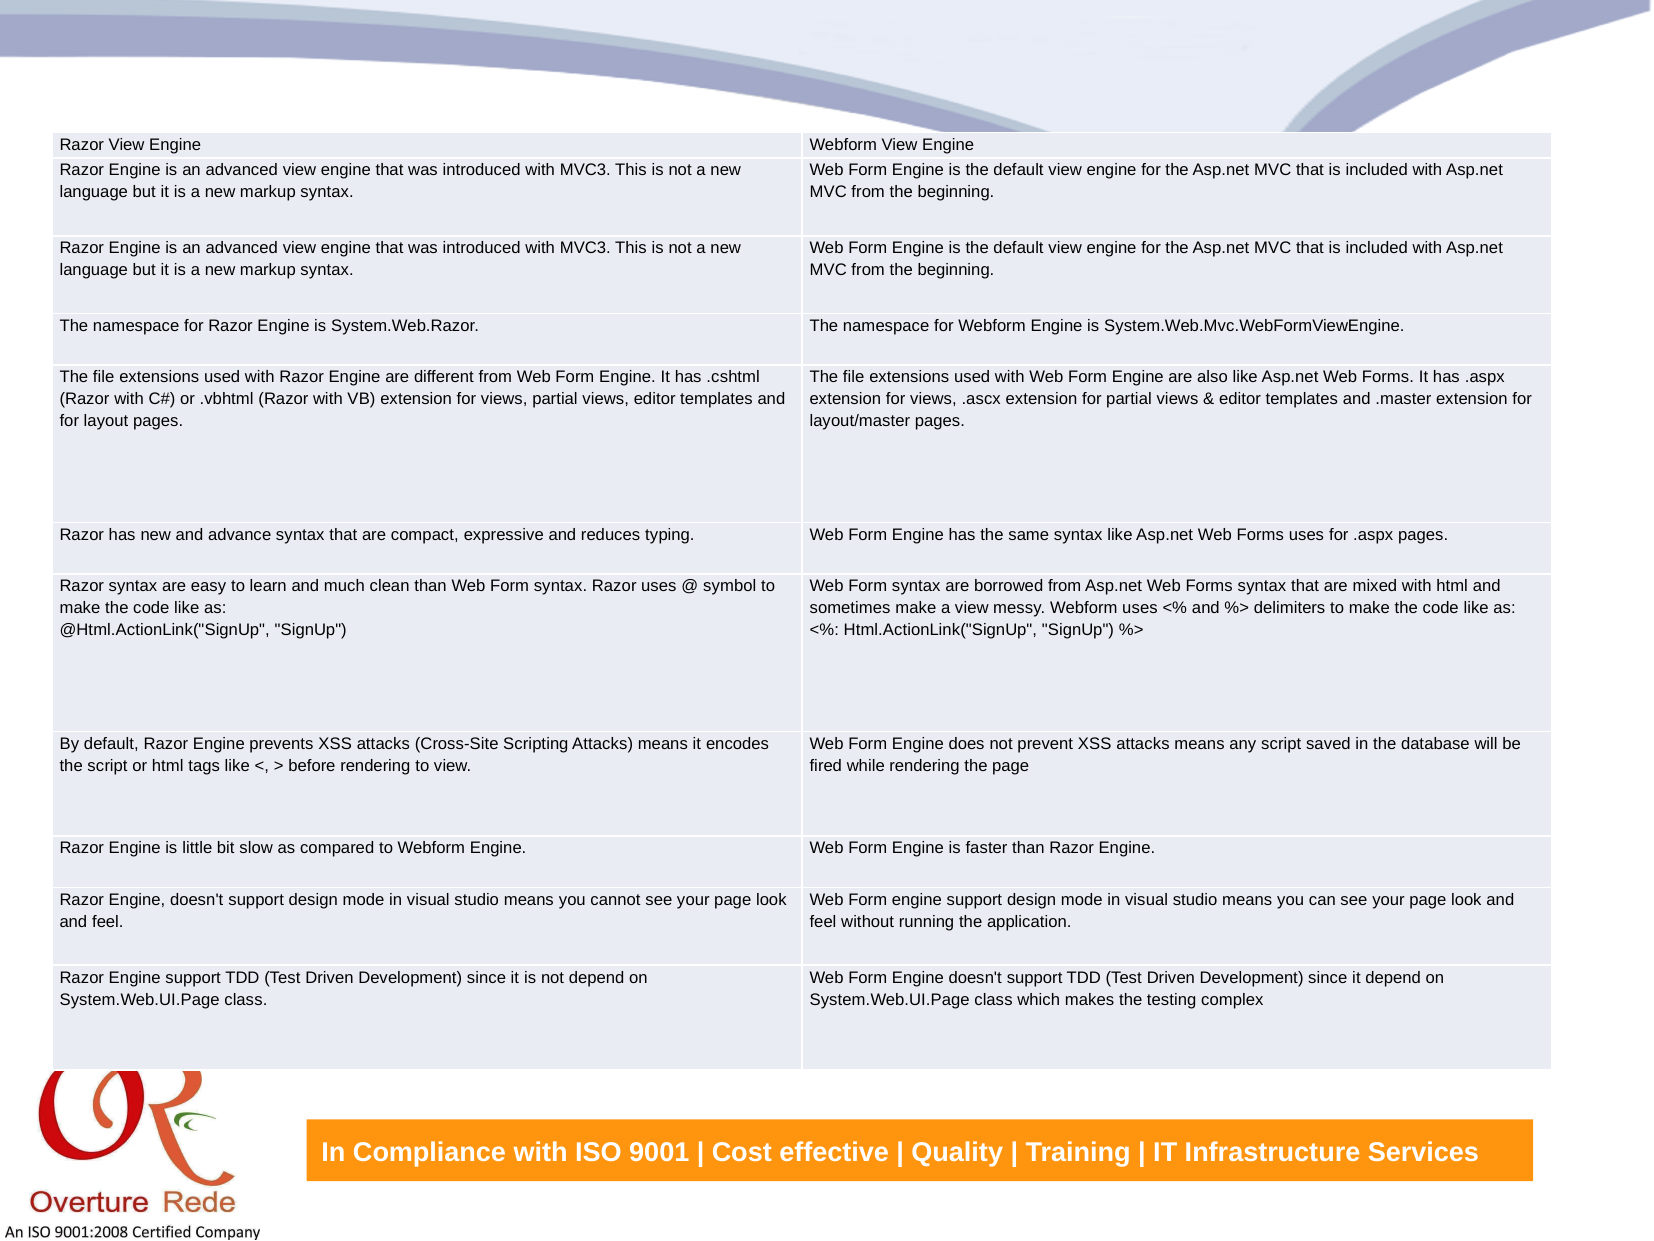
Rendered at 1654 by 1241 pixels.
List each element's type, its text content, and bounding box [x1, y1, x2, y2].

table_cell Web Form Engine is the default view engine for the Asp.net MVC that is included with Asp.net MVC from the beginning. [803, 159, 1551, 235]
table_cell Web Form Engine does not prevent XSS attacks means any script saved in the database will be fired while rendering the page [803, 732, 1551, 835]
table_cell Web Form Engine is the default view engine for the Asp.net MVC that is included with Asp.net MVC from the beginning. [803, 237, 1551, 313]
table_cell The namespace for Webform Engine is System.Web.Mvc.WebFormViewEngine. [803, 314, 1551, 364]
table_cell Razor Engine is an advanced view engine that was introduced with MVC3. This is not a new language but it is a new markup syntax. [53, 159, 801, 235]
table_header Razor View Engine [53, 133, 801, 157]
table_cell The file extensions used with Razor Engine are different from Web Form Engine. It has .cshtml (Razor with C#) or .vbhtml (Razor with VB) extension for views, partial views, editor templates and for layout pages. [53, 366, 801, 522]
table_cell Web Form Engine has the same syntax like Asp.net Web Forms uses for .aspx pages. [803, 523, 1551, 573]
table_header Webform View Engine [803, 133, 1551, 157]
table_cell Web Form Engine is faster than Razor Engine. [803, 837, 1551, 887]
picture [0, 0, 1654, 225]
table_cell Web Form syntax are borrowed from Asp.net Web Forms syntax that are mixed with html and sometimes make a view messy. Webform uses <% and %> delimiters to make the code like as: <%: Html.ActionLink("SignUp", "SignUp") %> [803, 575, 1551, 731]
table_cell By default, Razor Engine prevents XSS attacks (Cross-Site Scripting Attacks) means it encodes the script or html tags like <, > before rendering to view. [53, 732, 801, 835]
table_cell Razor Engine is an advanced view engine that was introduced with MVC3. This is not a new language but it is a new markup syntax. [53, 237, 801, 313]
table_cell Razor syntax are easy to learn and much clean than Web Form syntax. Razor uses @ symbol to make the code like as: @Html.ActionLink("SignUp", "SignUp") [53, 575, 801, 731]
table_cell The file extensions used with Web Form Engine are also like Asp.net Web Forms. It has .aspx extension for views, .ascx extension for partial views & editor templates and .master extension for layout/master pages. [803, 366, 1551, 522]
table_cell Web Form Engine doesn't support TDD (Test Driven Development) since it depend on System.Web.UI.Page class which makes the testing complex [803, 966, 1551, 1069]
picture [5, 1050, 260, 1240]
table_cell Razor Engine, doesn't support design mode in visual studio means you cannot see your page look and feel. [53, 888, 801, 964]
table_cell Razor Engine is little bit slow as compared to Webform Engine. [53, 837, 801, 887]
table_cell Razor Engine support TDD (Test Driven Development) since it is not depend on System.Web.UI.Page class. [53, 966, 801, 1069]
table_cell The namespace for Razor Engine is System.Web.Razor. [53, 314, 801, 364]
table_cell Web Form engine support design mode in visual studio means you can see your page look and feel without running the application. [803, 888, 1551, 964]
table_cell Razor has new and advance syntax that are compact, expressive and reduces typing. [53, 523, 801, 573]
